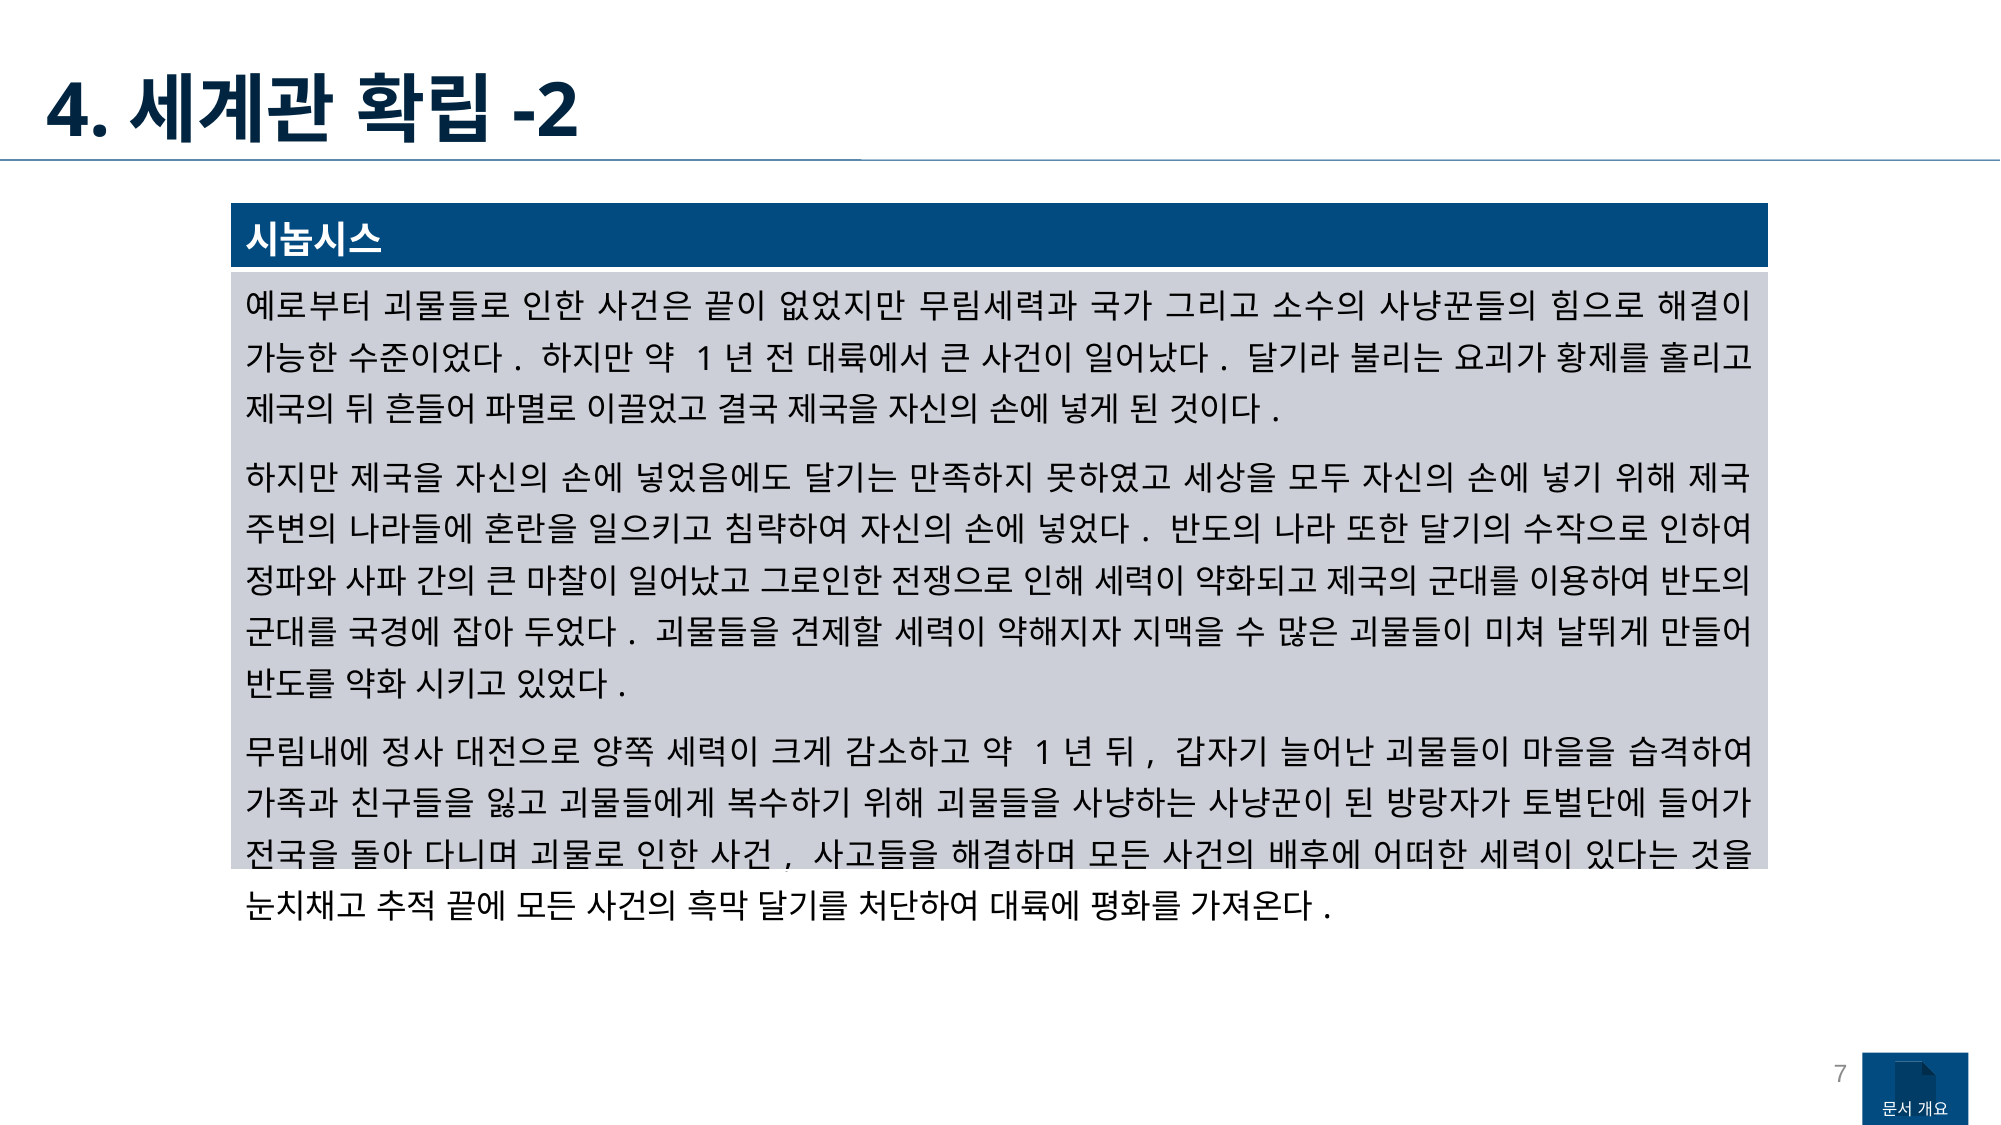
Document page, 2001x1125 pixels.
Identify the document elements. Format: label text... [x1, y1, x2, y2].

slide_number 7 [1412, 1042, 1863, 1103]
table_header 시놉시스 [231, 203, 1768, 269]
table_cell 예로부터 괴물들로 인한 사건은 끝이 없었지만 무림세력과 국가 그리고 소수의 사냥꾼들의 힘으로 해결이 가능한 수준이었다. 하지만 약 1년 전 대륙에서 큰 사건이 일어났다. 달기라 불리는 요괴가 황제를 홀리고 제국의 뒤 흔들어 파멸로 이끌었고 결국 제국을 자신의 손에 넣게 된 것이다. 하지만 제국을 자신의 손에 넣었음에도 달기는 만족하지 못하였고 세상을 모두 자신의 손에 넣기 위해 제국 주변의 나라들에 혼란을 일으키고 침략하여 자신의 손에 넣었다. 반도의 나라 또한 달기의 수작으로 인하여 정파와 사파 간의 큰 마찰이 일어났고 그로인한 전쟁으로 인해 세력이 약화되고 제국의 군대를 이용하여 반도의 군대를 국경에 잡아 두었다. 괴물들을 견제할 세력이 약해지자 지맥을 수 많은 괴물들이 미쳐 날뛰게 만들어 반도를 약화 시키고 있었다. 무림내에 정사 대전으로 양쪽 세력이 크게 감소하고 약 1년 뒤, 갑자기 늘어난 괴물들이 마을을 습격하여 가족과 친구들을 잃고 괴물들에게 복수하기 위해 괴물들을 사냥하는 사냥꾼이 된 방랑자가 토벌단에 들어가 전국을 돌아 다니며 괴물로 인한 사건, 사고들을 해결하며 모든 사건의 배후에 어떠한 세력이 있다는 것을 눈치채고 추적 끝에 모든 사건의 흑막 달기를 처단하여 대륙에 평화를 가져온다. [231, 274, 1768, 937]
text_box 4.세계관 확립-2 [31, 53, 650, 159]
text_box 문서 개요 [1861, 1052, 1970, 1125]
